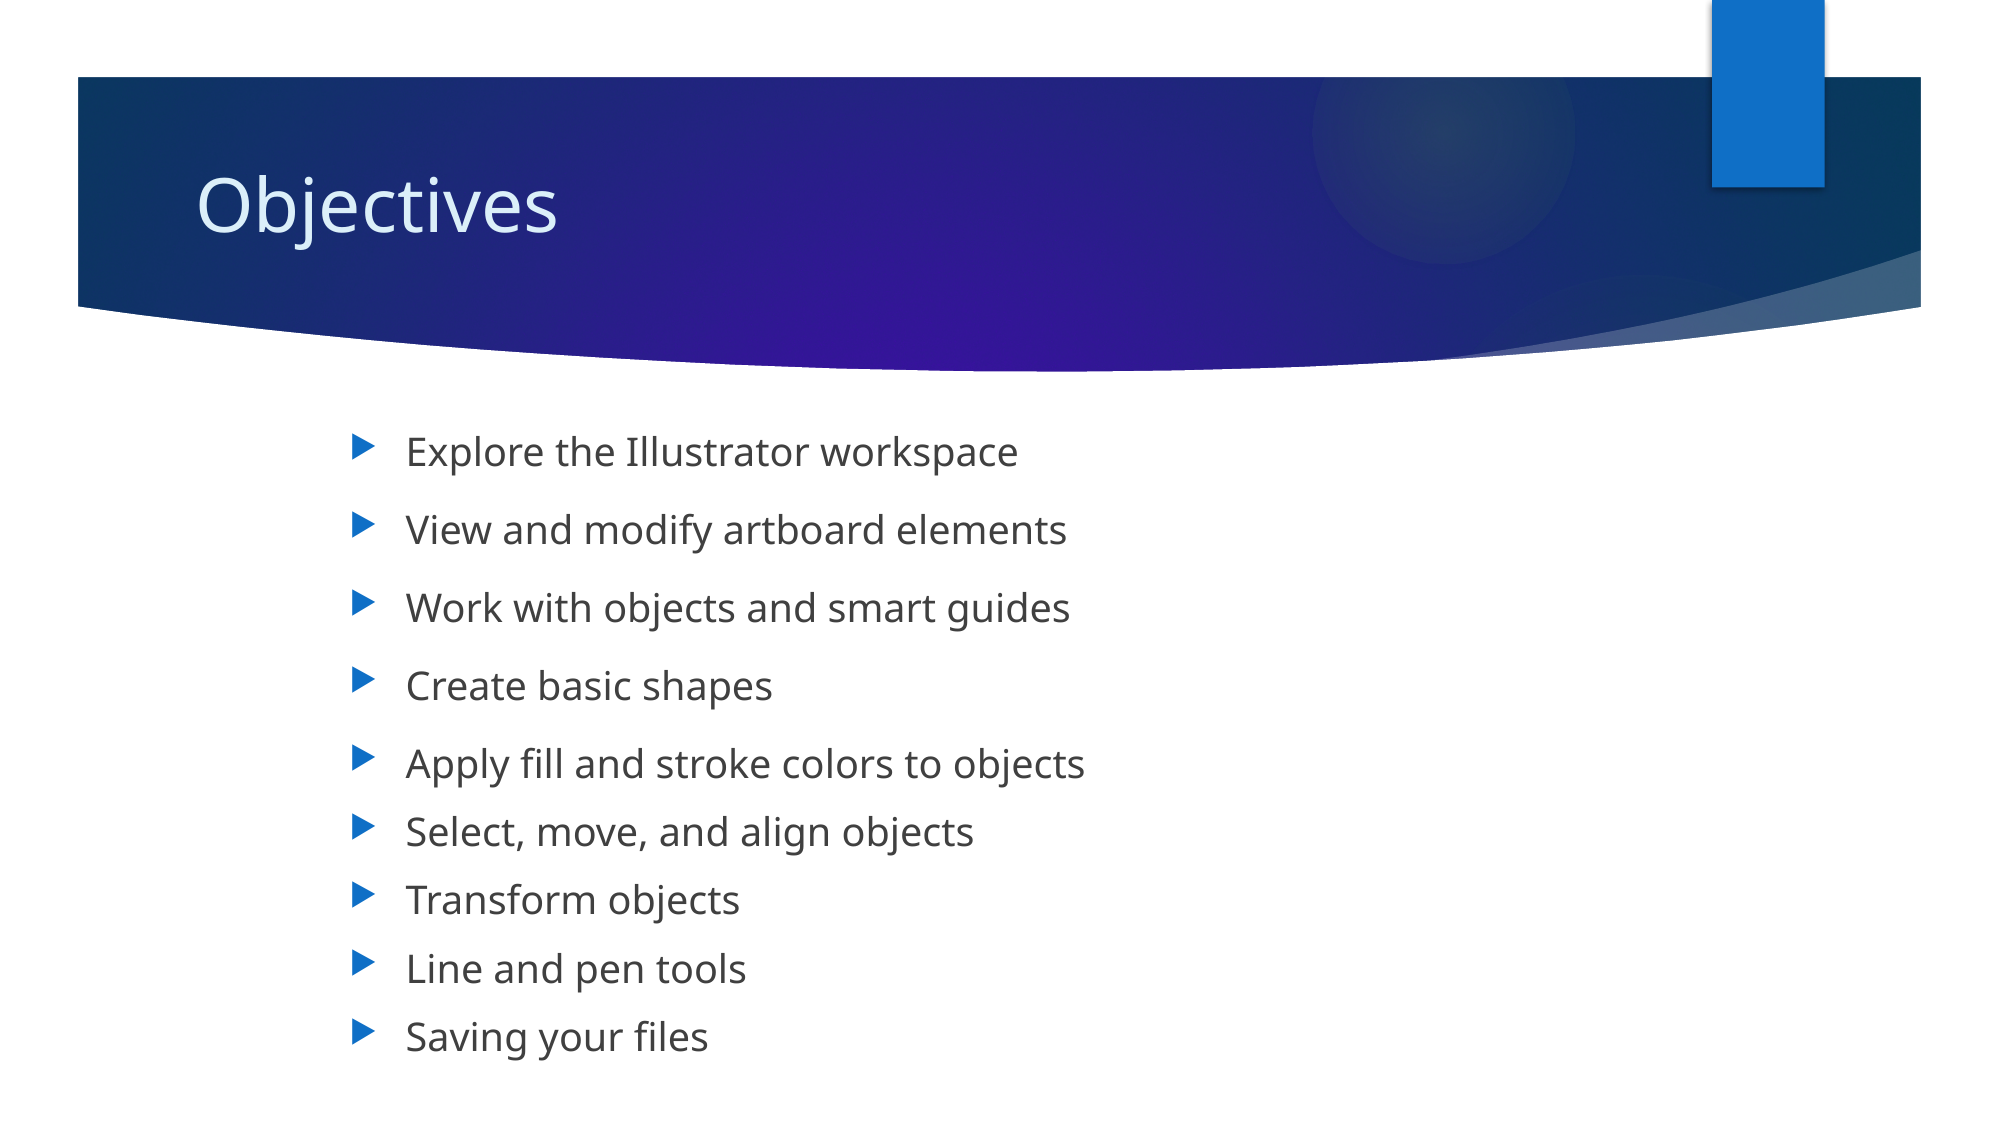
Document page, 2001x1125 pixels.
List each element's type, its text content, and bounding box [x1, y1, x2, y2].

list Explore the Illustrator workspace View and modify artboard elements Work with objects and smart guides Create basic shapes Apply fill and stroke colors to objects Select, move, and align objects Transform objects Line and pen tools Saving your files [334, 410, 1695, 1073]
title Objectives [179, 149, 1618, 266]
